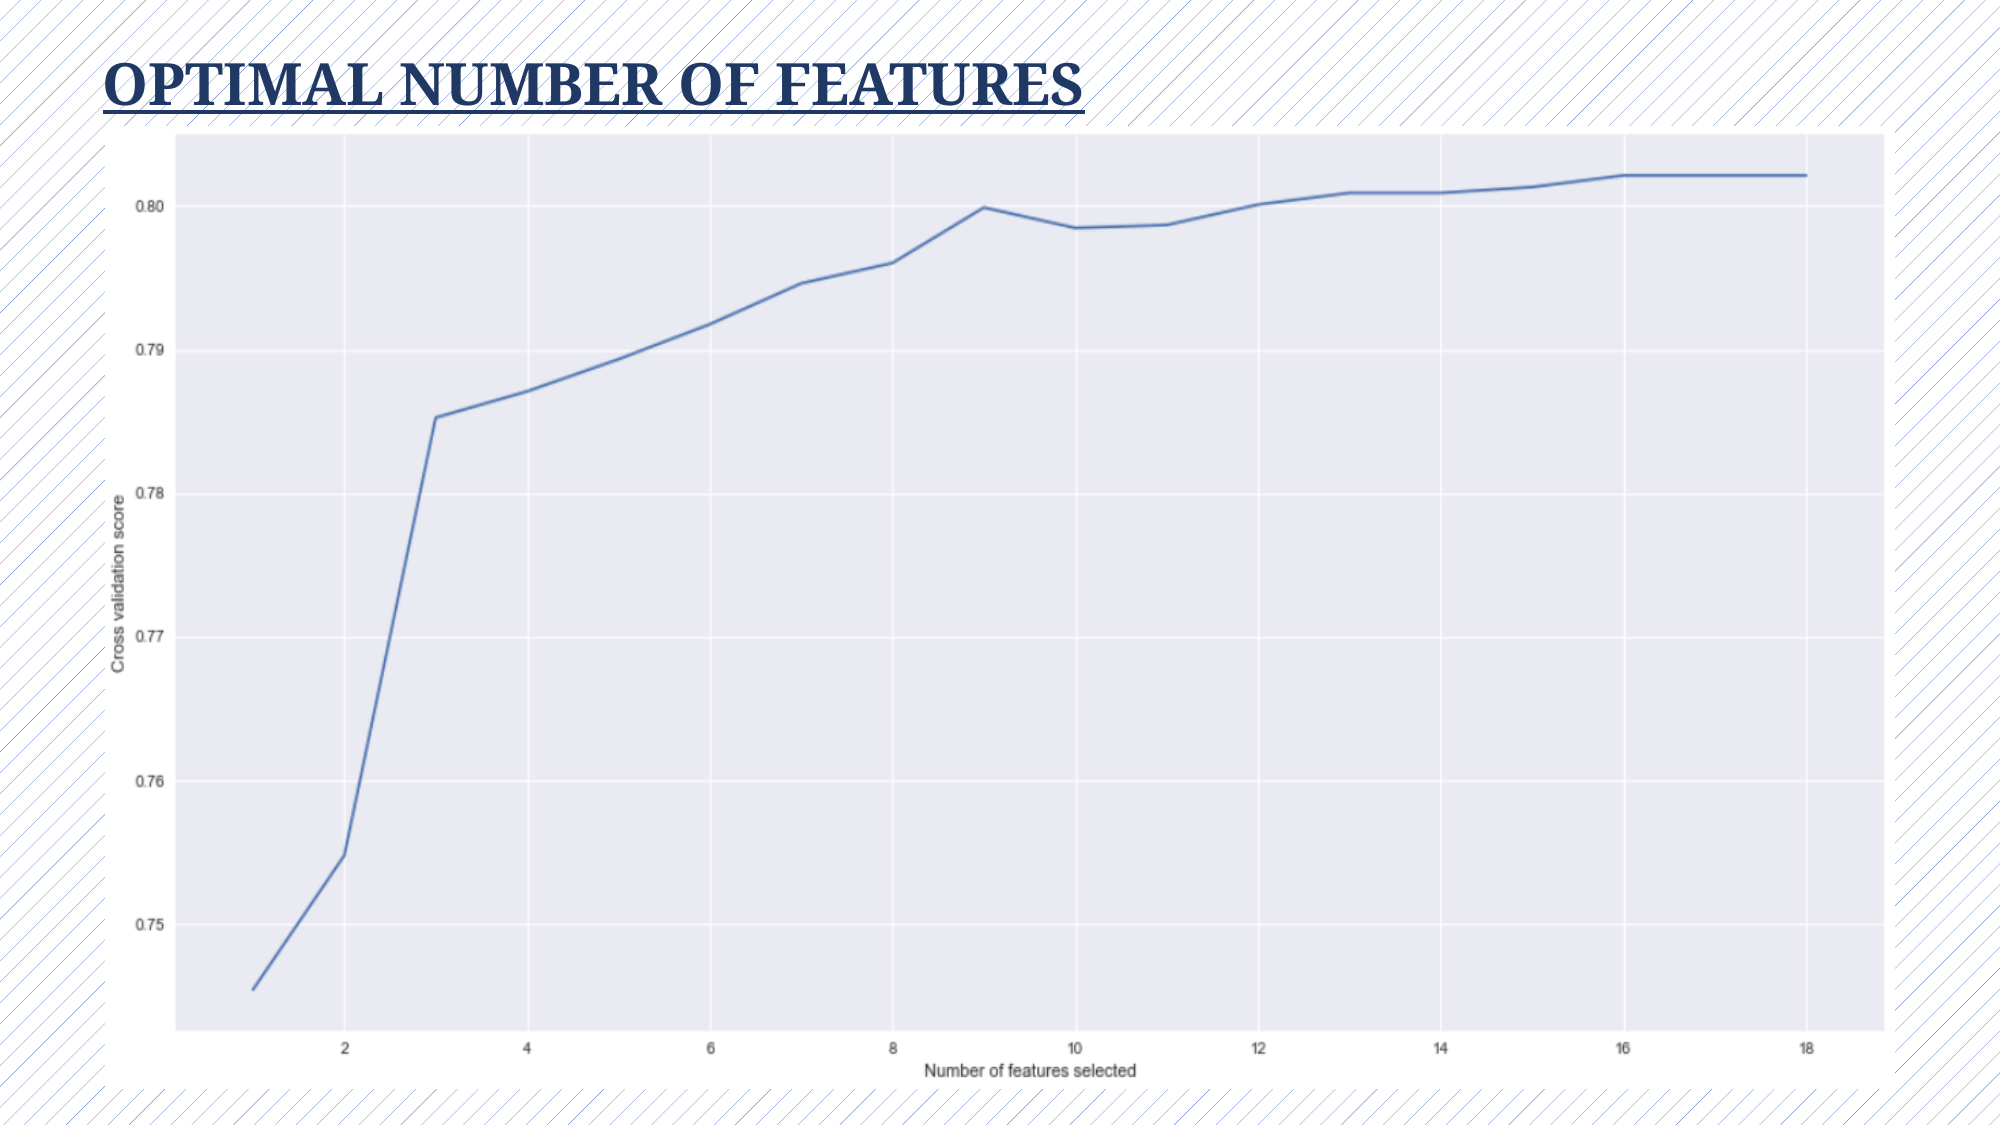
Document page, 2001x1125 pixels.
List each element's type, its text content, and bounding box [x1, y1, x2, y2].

picture [105, 126, 1895, 1089]
title OPTIMAL NUMBER OF FEATURES [87, 36, 1877, 138]
